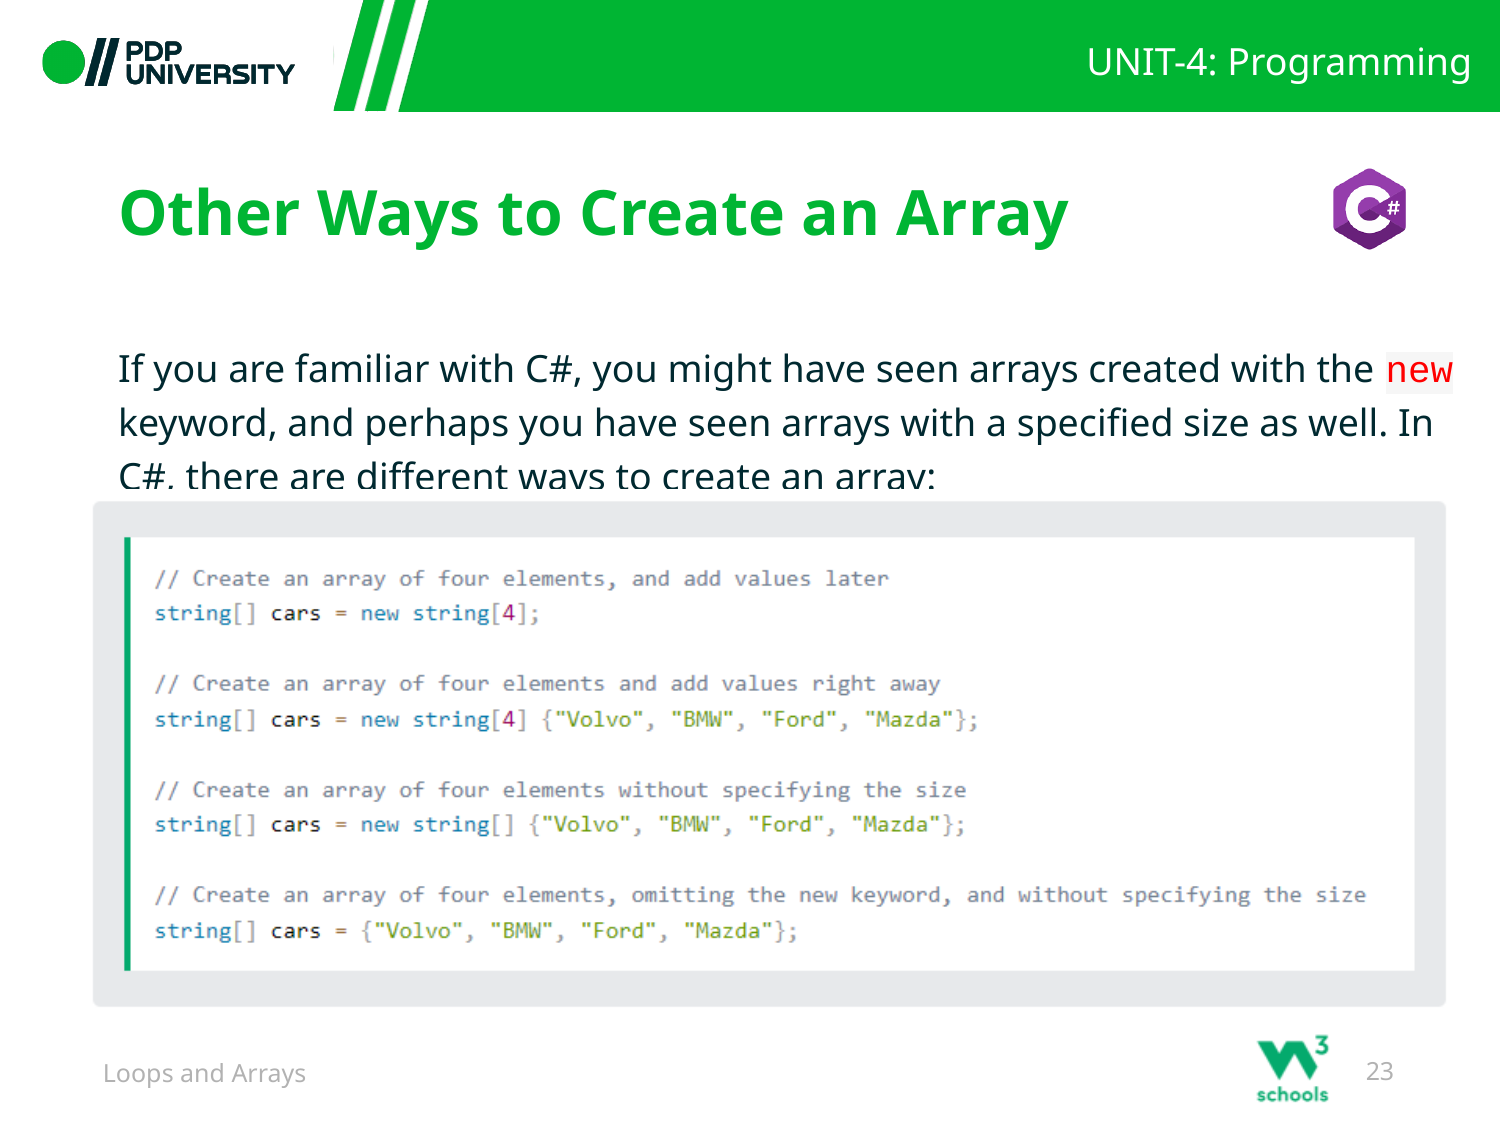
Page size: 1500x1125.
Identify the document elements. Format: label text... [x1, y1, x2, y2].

slide_number 23 [1341, 1042, 1410, 1103]
picture [441, 0, 1500, 112]
picture [333, 0, 427, 111]
picture [42, 38, 295, 86]
list If you are familiar with C#, you might have seen arrays created with the new keyword, and perhaps you have seen arrays with a specified size as well. In C#, there are different ways to create an array: [103, 328, 1479, 1029]
title Other Ways to Create an Array [103, 140, 1397, 291]
footer Loops and Arrays [87, 1042, 1246, 1103]
picture [87, 489, 1454, 1111]
picture [1301, 140, 1438, 277]
